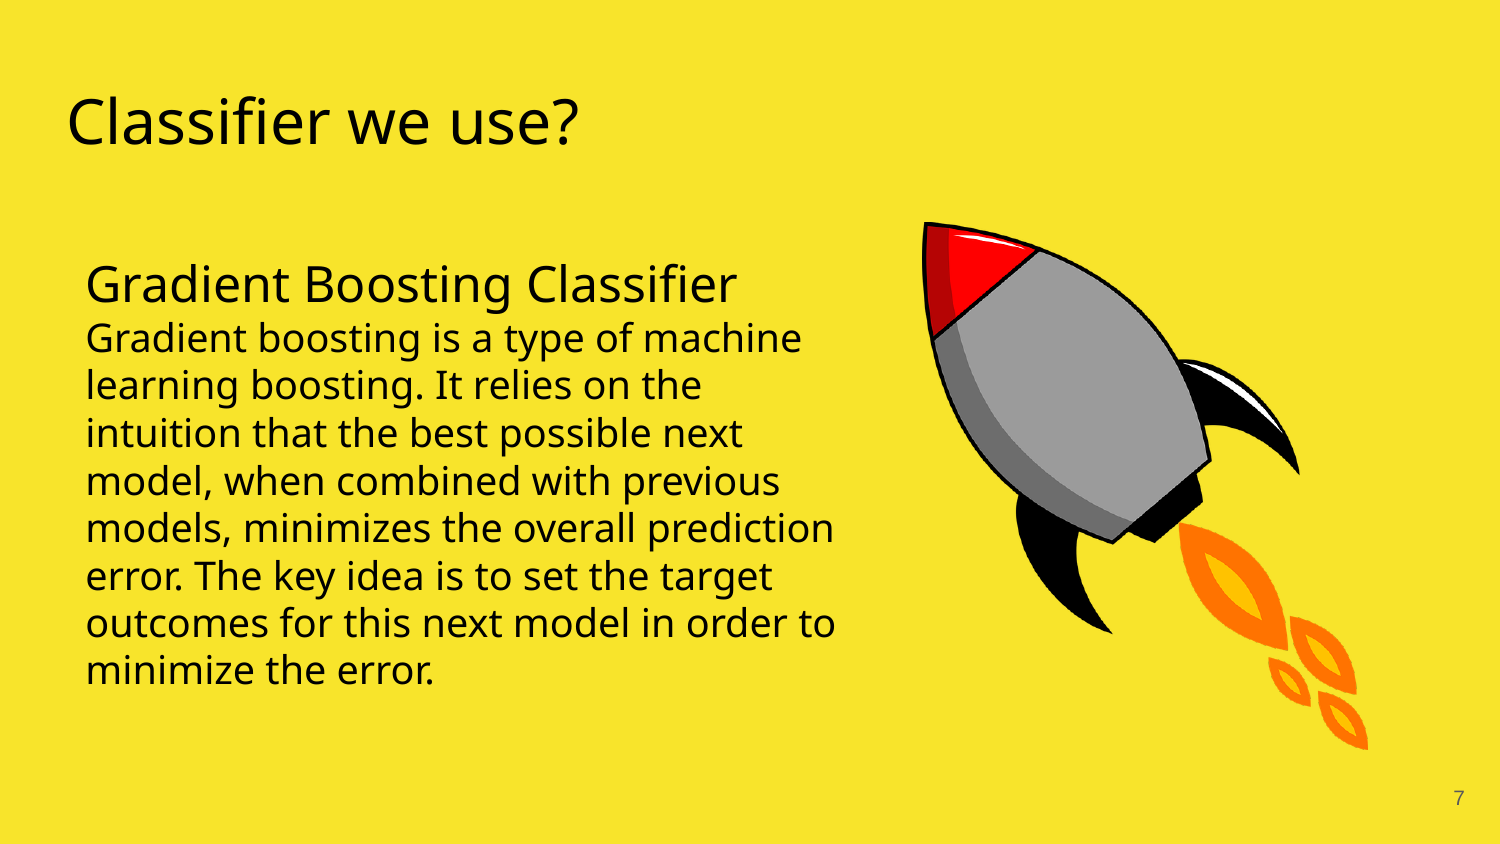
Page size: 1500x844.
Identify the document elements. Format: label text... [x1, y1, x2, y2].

text_box Gradient Boosting Classifier Gradient boosting is a type of machine learning boosting. It relies on the intuition that the best possible next model, when combined with previous models, minimizes the overall prediction error. The key idea is to set the target outcomes for this next model in order to minimize the error. [70, 237, 869, 708]
title Classifier we use? [51, 66, 1449, 161]
slide_number ‹#› [1389, 764, 1480, 830]
picture [922, 222, 1368, 750]
